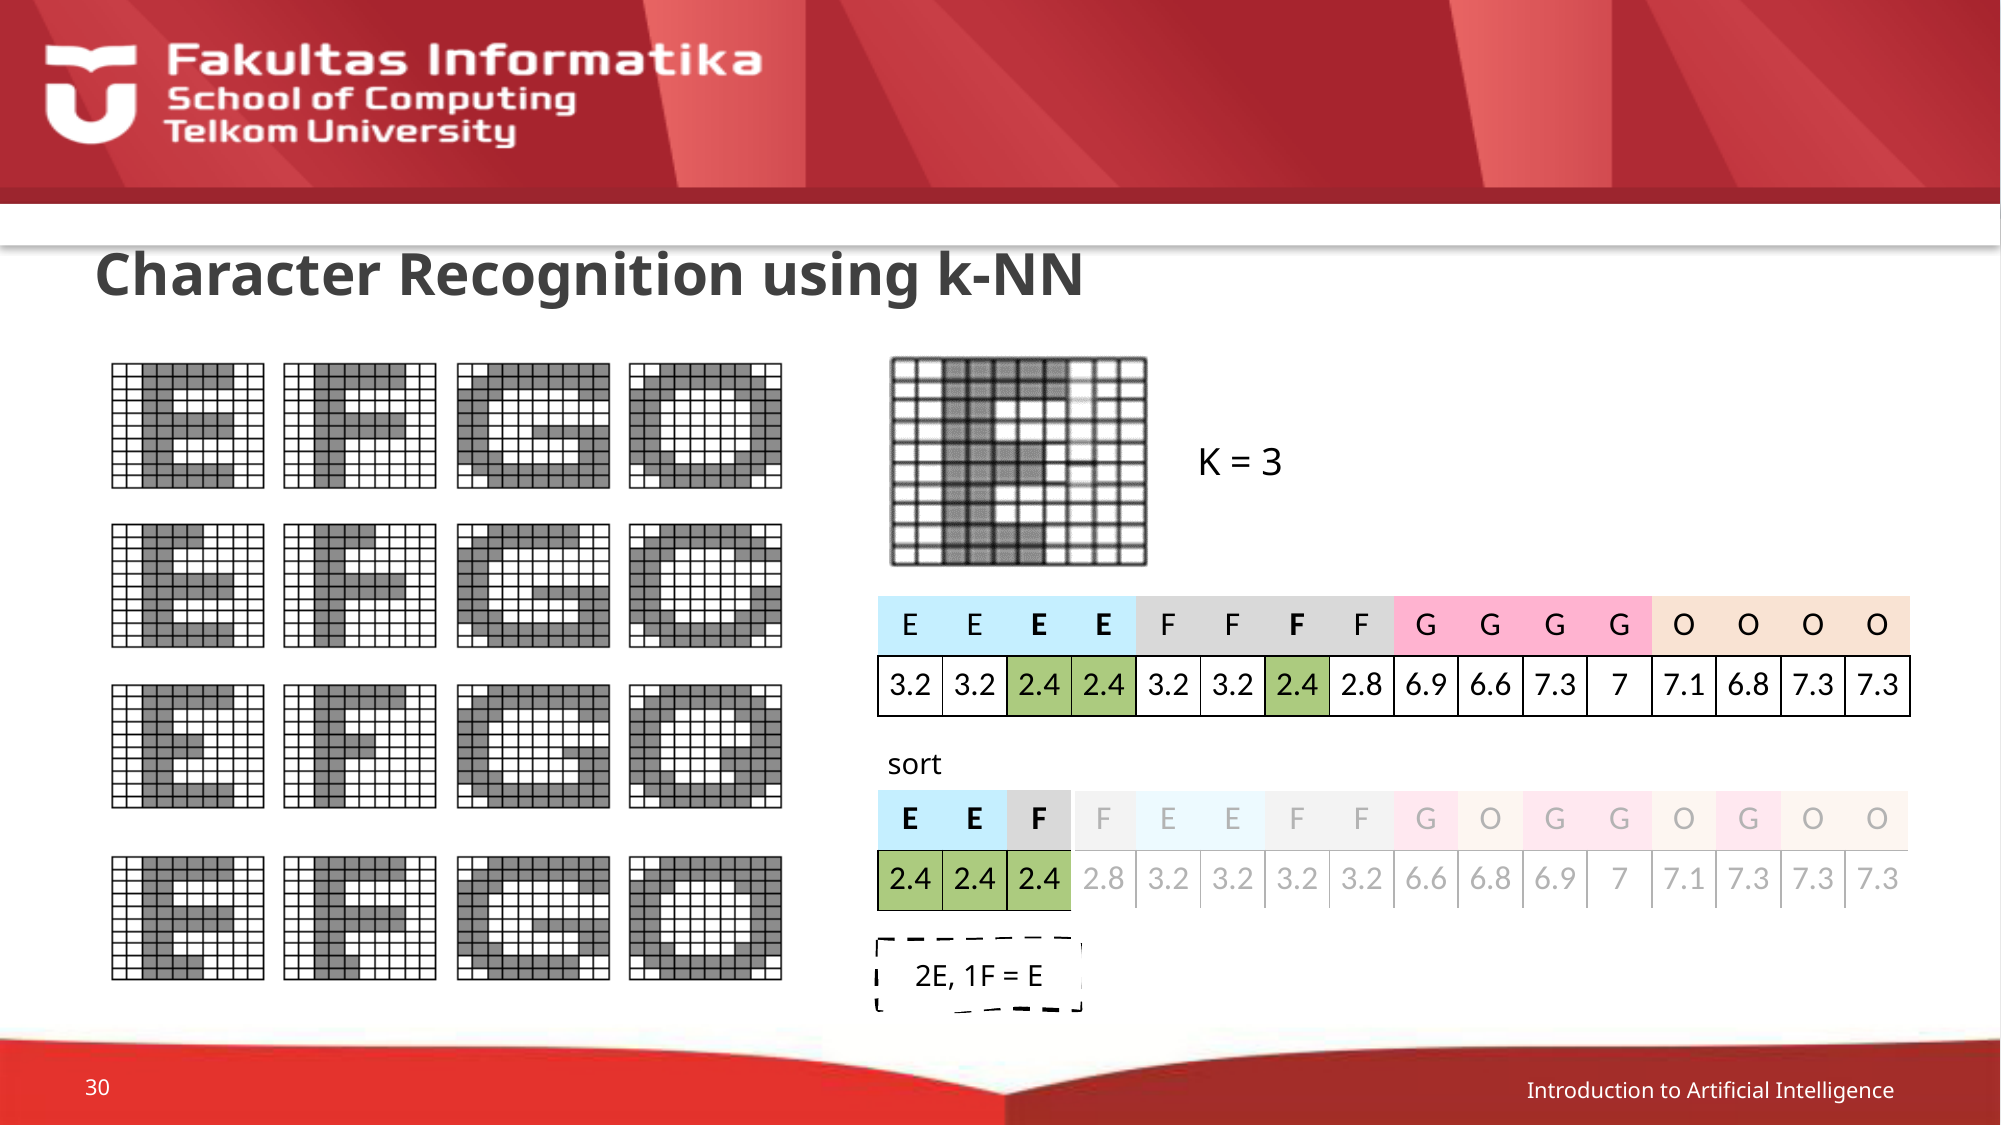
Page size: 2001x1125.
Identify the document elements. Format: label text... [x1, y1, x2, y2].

table_header G [1458, 596, 1523, 655]
table_cell 7.3 [1782, 657, 1844, 715]
table_cell 3.2 [1201, 657, 1264, 715]
table_header F [1007, 790, 1071, 850]
picture [107, 357, 787, 997]
table_cell 2.4 [1008, 657, 1071, 715]
table_cell 2.4 [1266, 657, 1329, 715]
table_header E [1071, 596, 1136, 655]
table_cell 2.4 [1008, 851, 1071, 910]
table_cell 6.6 [1459, 657, 1522, 715]
table_header E [878, 790, 942, 850]
table_header O [1652, 596, 1716, 655]
table_cell 3.2 [1137, 657, 1200, 715]
table_cell 7.3 [1846, 657, 1909, 715]
table_cell 3.2 [943, 657, 1006, 715]
table_cell 6.8 [1717, 657, 1780, 715]
table_header F [1200, 596, 1265, 655]
picture [0, 0, 2001, 1125]
table_cell 7.3 [1524, 657, 1586, 715]
table_header G [1587, 596, 1652, 655]
table_header O [1716, 596, 1781, 655]
table_header O [1781, 596, 1845, 655]
title Character Recognition using k-NN [79, 219, 1901, 325]
text_box K = 3 [1182, 430, 1322, 491]
picture [888, 354, 1149, 568]
table_cell 3.2 [879, 657, 942, 715]
table_cell 2.8 [1330, 657, 1393, 715]
table_header F [1265, 596, 1329, 655]
table_header E [942, 790, 1007, 850]
table_cell 2.4 [1072, 657, 1135, 715]
table_header E [878, 596, 942, 655]
table_cell 7 [1588, 657, 1651, 715]
table_header G [1394, 596, 1458, 655]
table_header O [1845, 596, 1910, 655]
table_cell 2.4 [943, 851, 1006, 910]
table_header E [1007, 596, 1071, 655]
list Introduction to Artificial Intelligence [1185, 1058, 1911, 1119]
text_box 2E, 1F = E [874, 936, 1083, 1014]
table_header G [1523, 596, 1587, 655]
table_header F [1329, 596, 1394, 655]
text_box [1071, 787, 1912, 912]
slide_number 30 [85, 1058, 164, 1119]
table_header F [1136, 596, 1200, 655]
table_header E [942, 596, 1007, 655]
table_cell 2.4 [879, 851, 942, 910]
table_cell 7.1 [1653, 657, 1715, 715]
text_box sort [870, 738, 959, 789]
table_cell 6.9 [1395, 657, 1457, 715]
